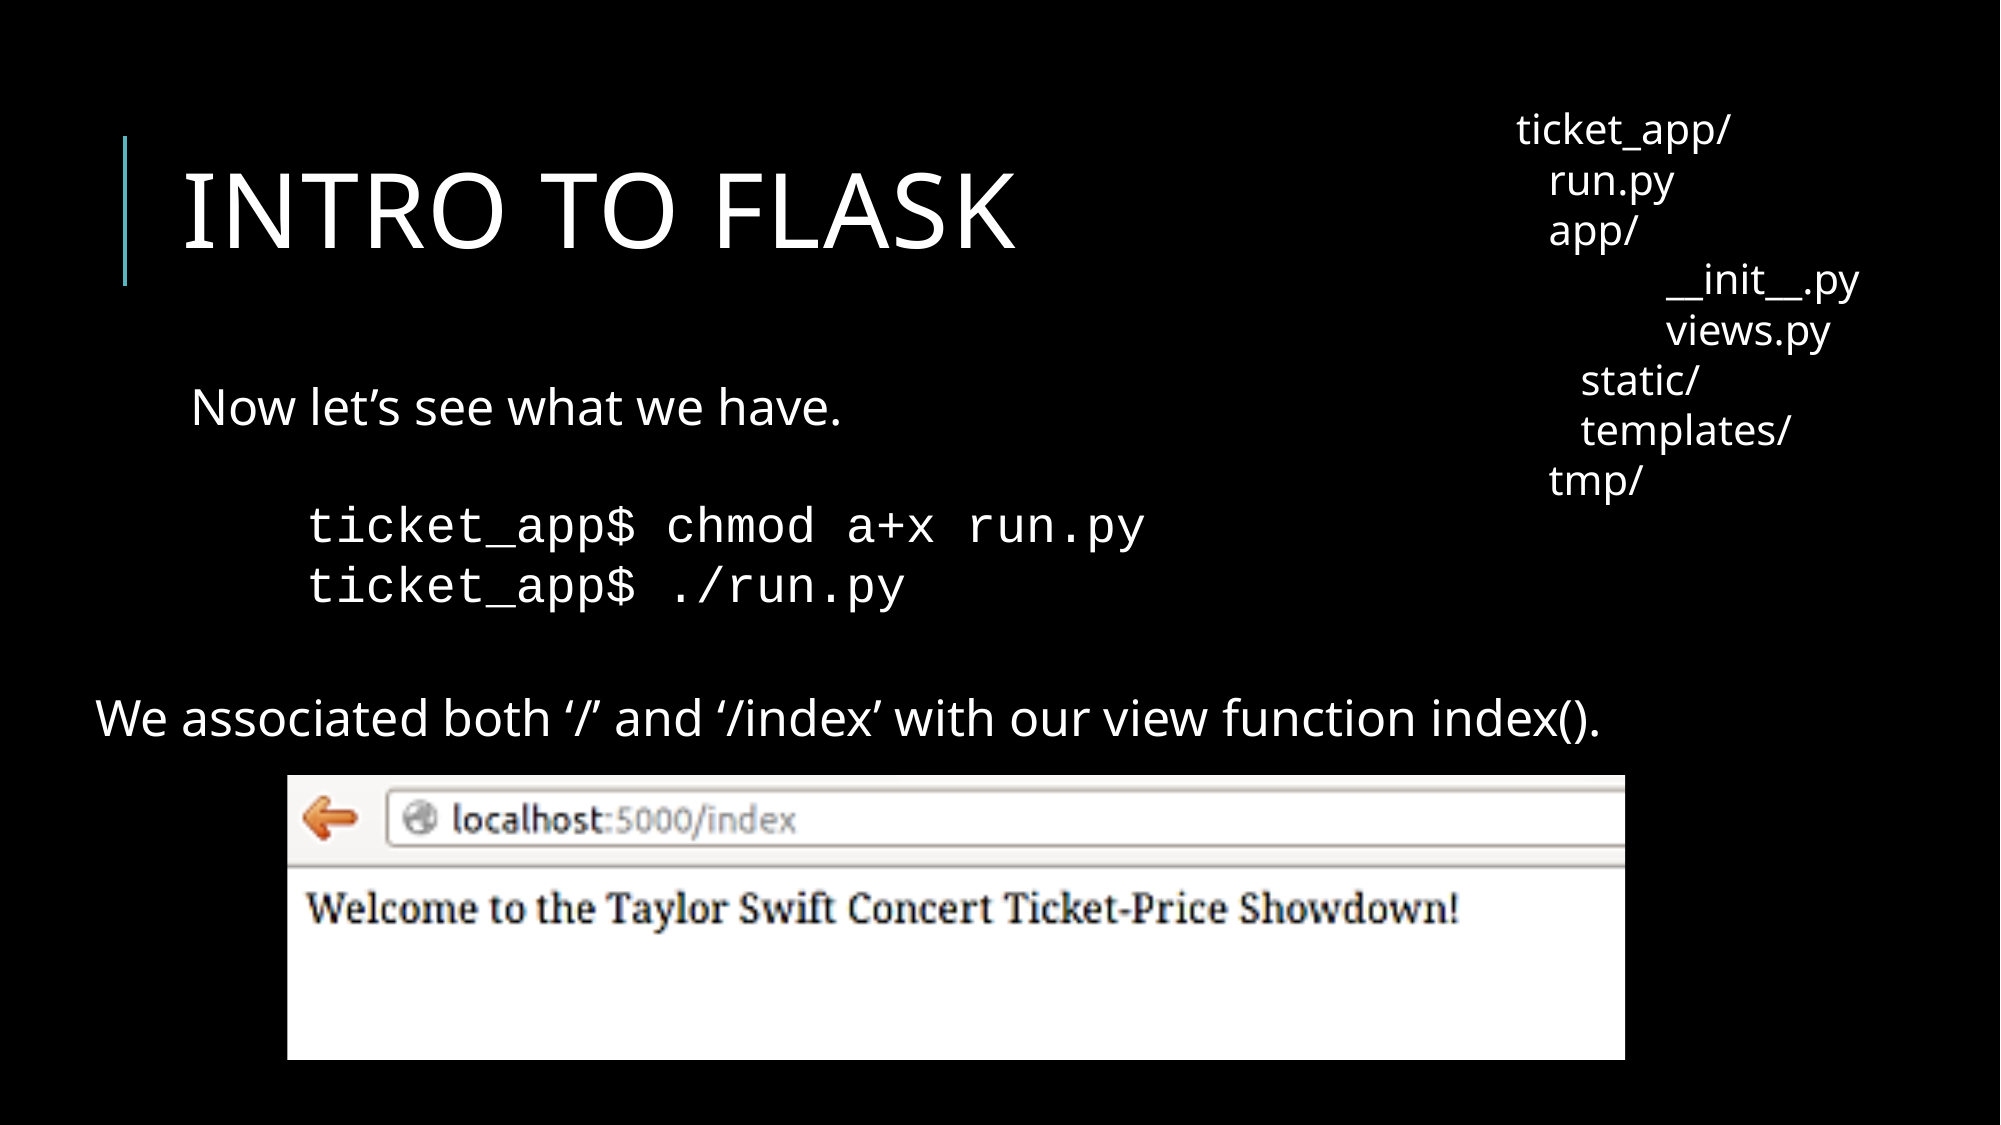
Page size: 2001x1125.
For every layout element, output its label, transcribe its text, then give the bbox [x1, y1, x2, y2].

list Now let’s see what we have. [168, 375, 1763, 1035]
text_box We associated both ‘/’ and ‘/index’ with our view function index(). [80, 679, 1631, 755]
picture [287, 775, 1626, 1061]
text_box ticket_app/ run.py app/ __init__.py views.py static/ templates/ tmp/ [1501, 95, 1875, 601]
text_box ticket_app$ chmod a+x run.py ticket_app$ ./run.py [291, 484, 1161, 620]
title Intro to flask [168, 96, 1501, 342]
